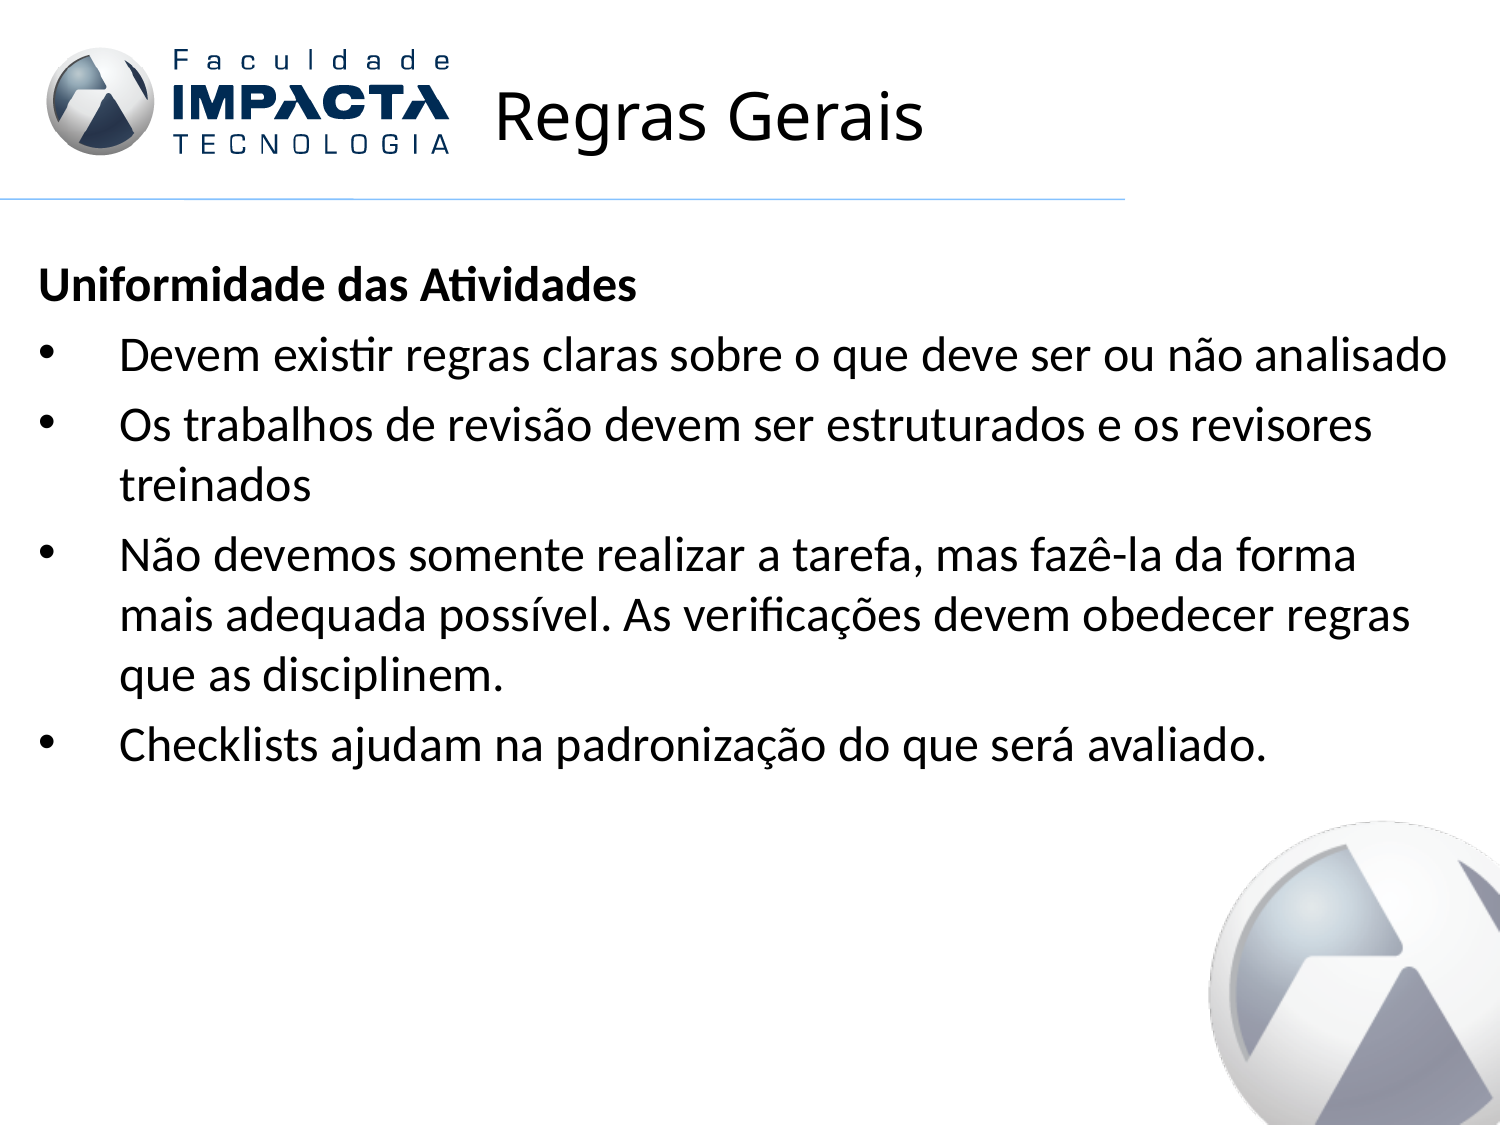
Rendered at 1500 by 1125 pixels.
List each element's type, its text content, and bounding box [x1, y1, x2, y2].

list Uniformidade das Atividades Devem existir regras claras sobre o que deve ser ou não analisado Os trabalhos de revisão devem ser estruturados e os revisores treinados Não devemos somente realizar a tarefa, mas fazê-la da forma mais adequada possível. As verificações devem obedecer regras que as disciplinem. Checklists ajudam na padronização do que será avaliado. [23, 244, 1465, 1098]
picture [1206, 787, 1500, 1125]
picture [35, 35, 458, 164]
title Regras Gerais [478, 66, 1470, 173]
